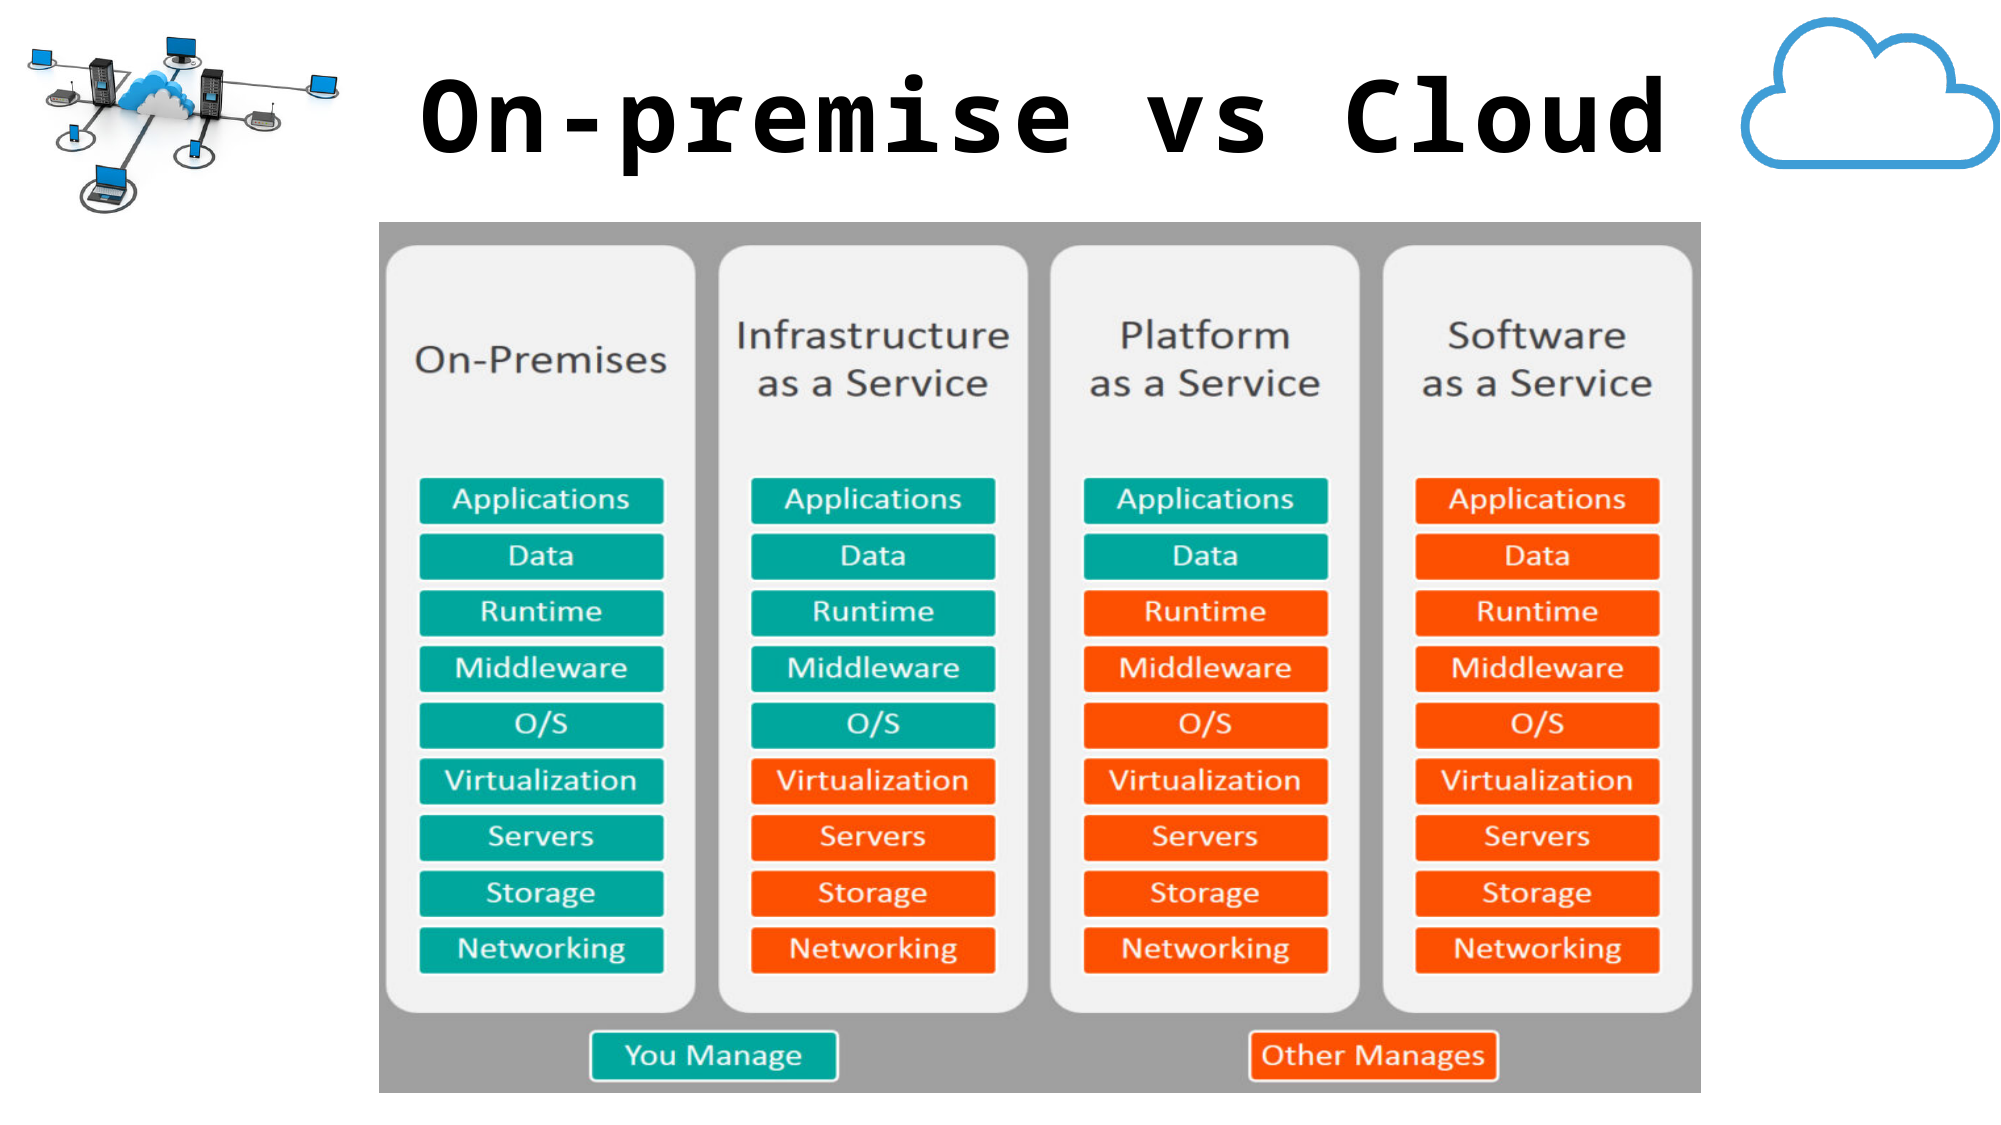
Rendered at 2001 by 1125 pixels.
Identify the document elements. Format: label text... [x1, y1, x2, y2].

picture [1731, 0, 2000, 186]
picture [17, 7, 348, 223]
picture [378, 222, 1701, 1094]
title On-premise vs Cloud [398, 31, 1701, 185]
